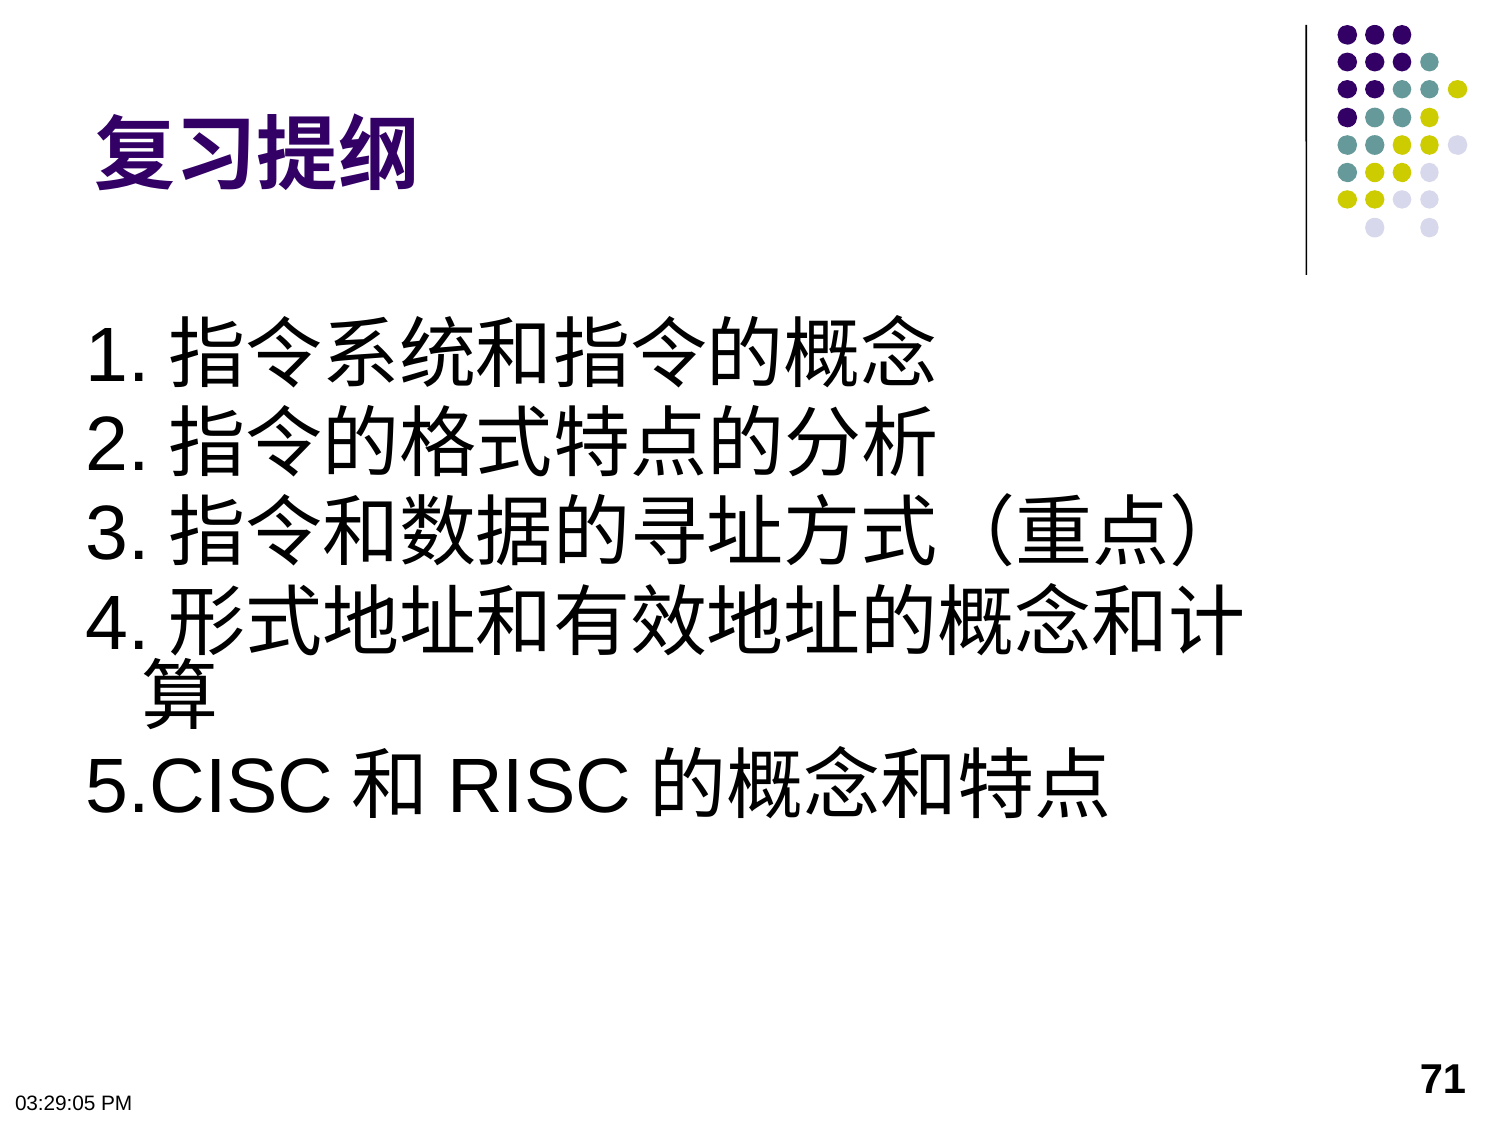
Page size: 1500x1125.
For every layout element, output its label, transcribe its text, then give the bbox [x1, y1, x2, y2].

slide_number 71 [1364, 1044, 1482, 1120]
title 复习提纲 [79, 90, 491, 208]
list 1.指令系统和指令的概念 2.指令的格式特点的分析 3.指令和数据的寻址方式（重点） 4.形式地址和有效地址的概念和计算 5.CISC和RISC的概念和特点 [70, 314, 1323, 811]
slide_number 下午12时0分50秒 [0, 1081, 351, 1123]
